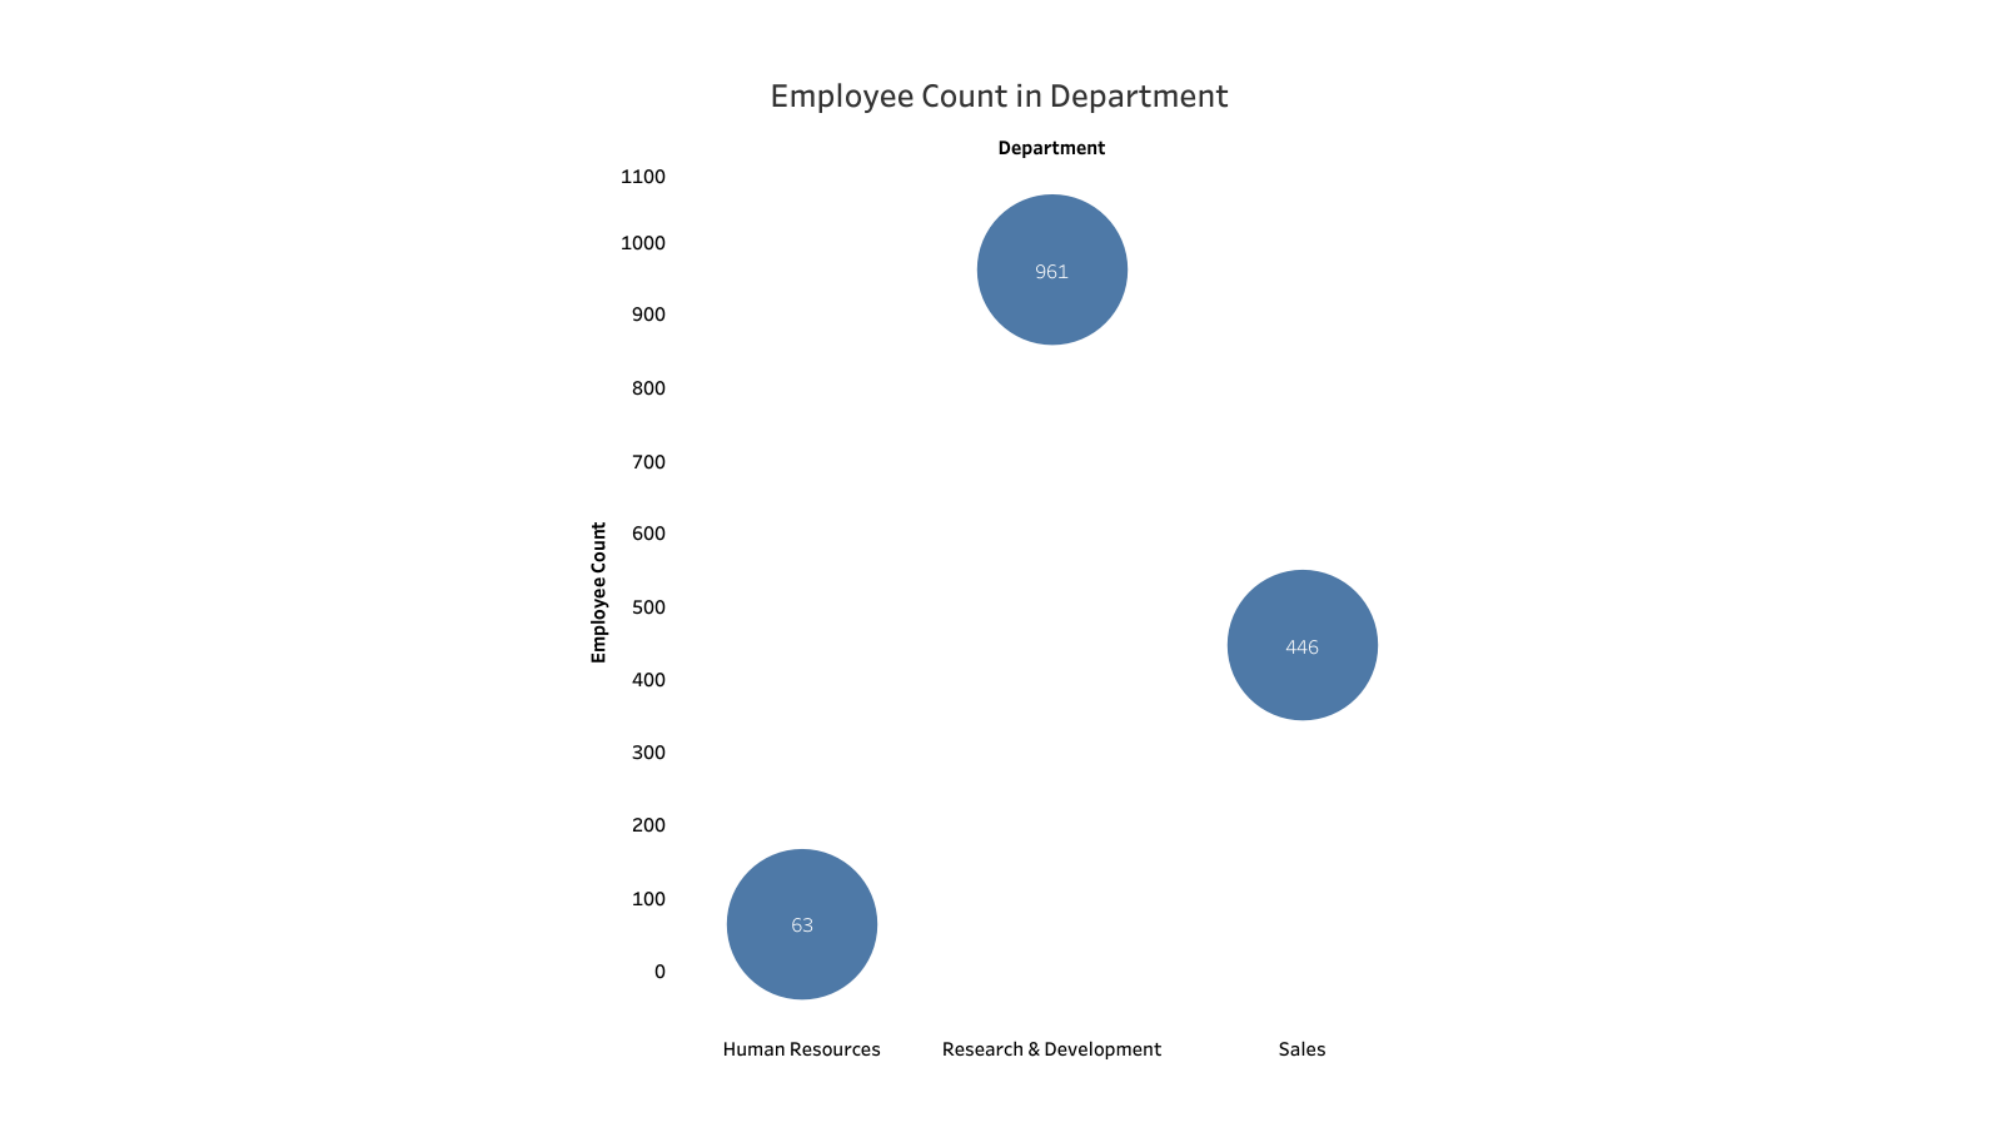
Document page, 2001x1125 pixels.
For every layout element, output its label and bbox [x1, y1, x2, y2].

picture [572, 63, 1428, 1062]
